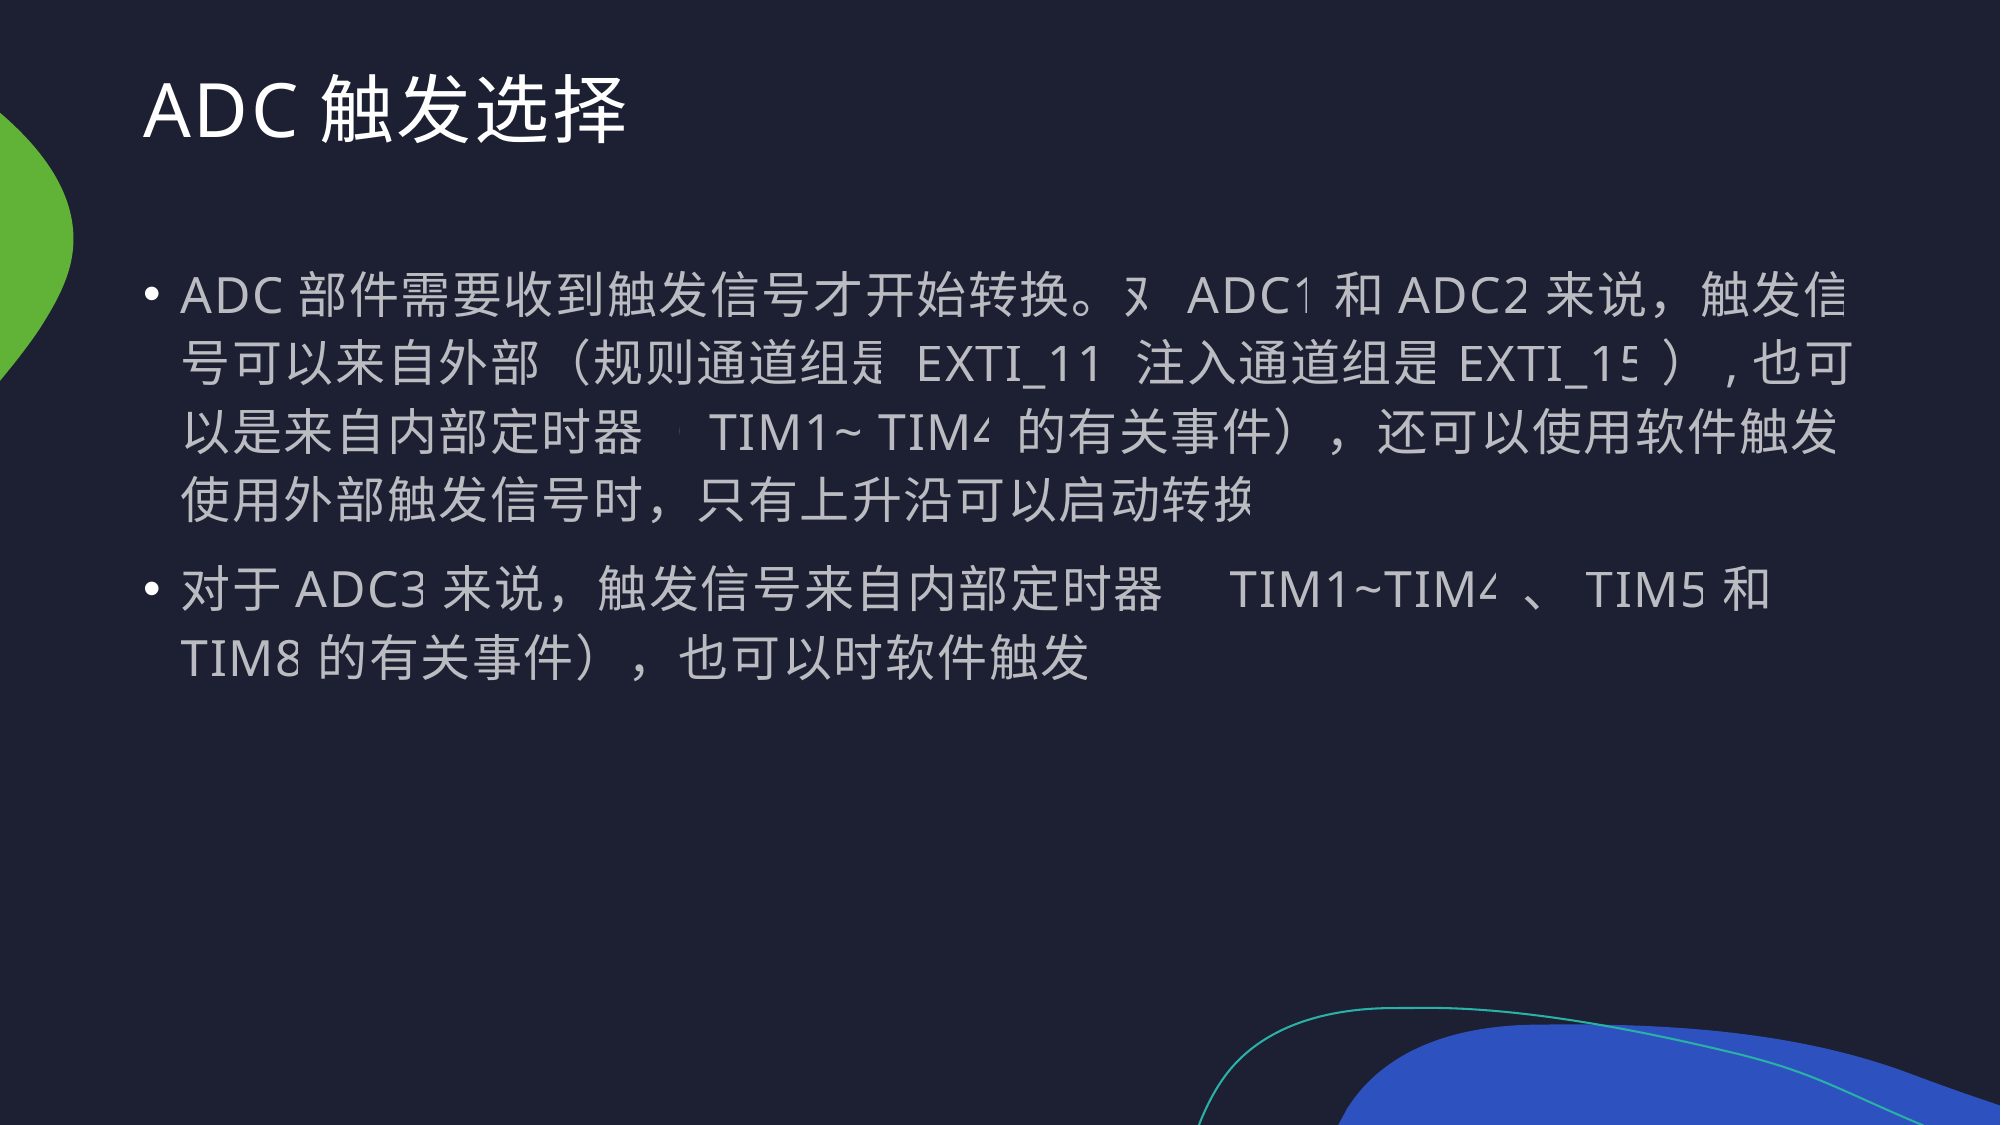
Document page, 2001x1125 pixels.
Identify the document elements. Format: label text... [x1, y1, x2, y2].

title ADC触发选择 [125, 48, 1875, 160]
list ADC部件需要收到触发信号才开始转换。对ADC1和ADC2来说，触发信号可以来自外部（规则通道组是EXTI_11,注入通道组是EXTI_15）,也可以是来自内部定时器（TIM1~ TIM4的有关事件），还可以使用软件触发。使用外部触发信号时，只有上升沿可以启动转换。 对于ADC3来说，触发信号来自内部定时器（TIM1~TIM4、TIM5和TIM8的有关事件），也可以时软件触发。 [125, 236, 1875, 1075]
